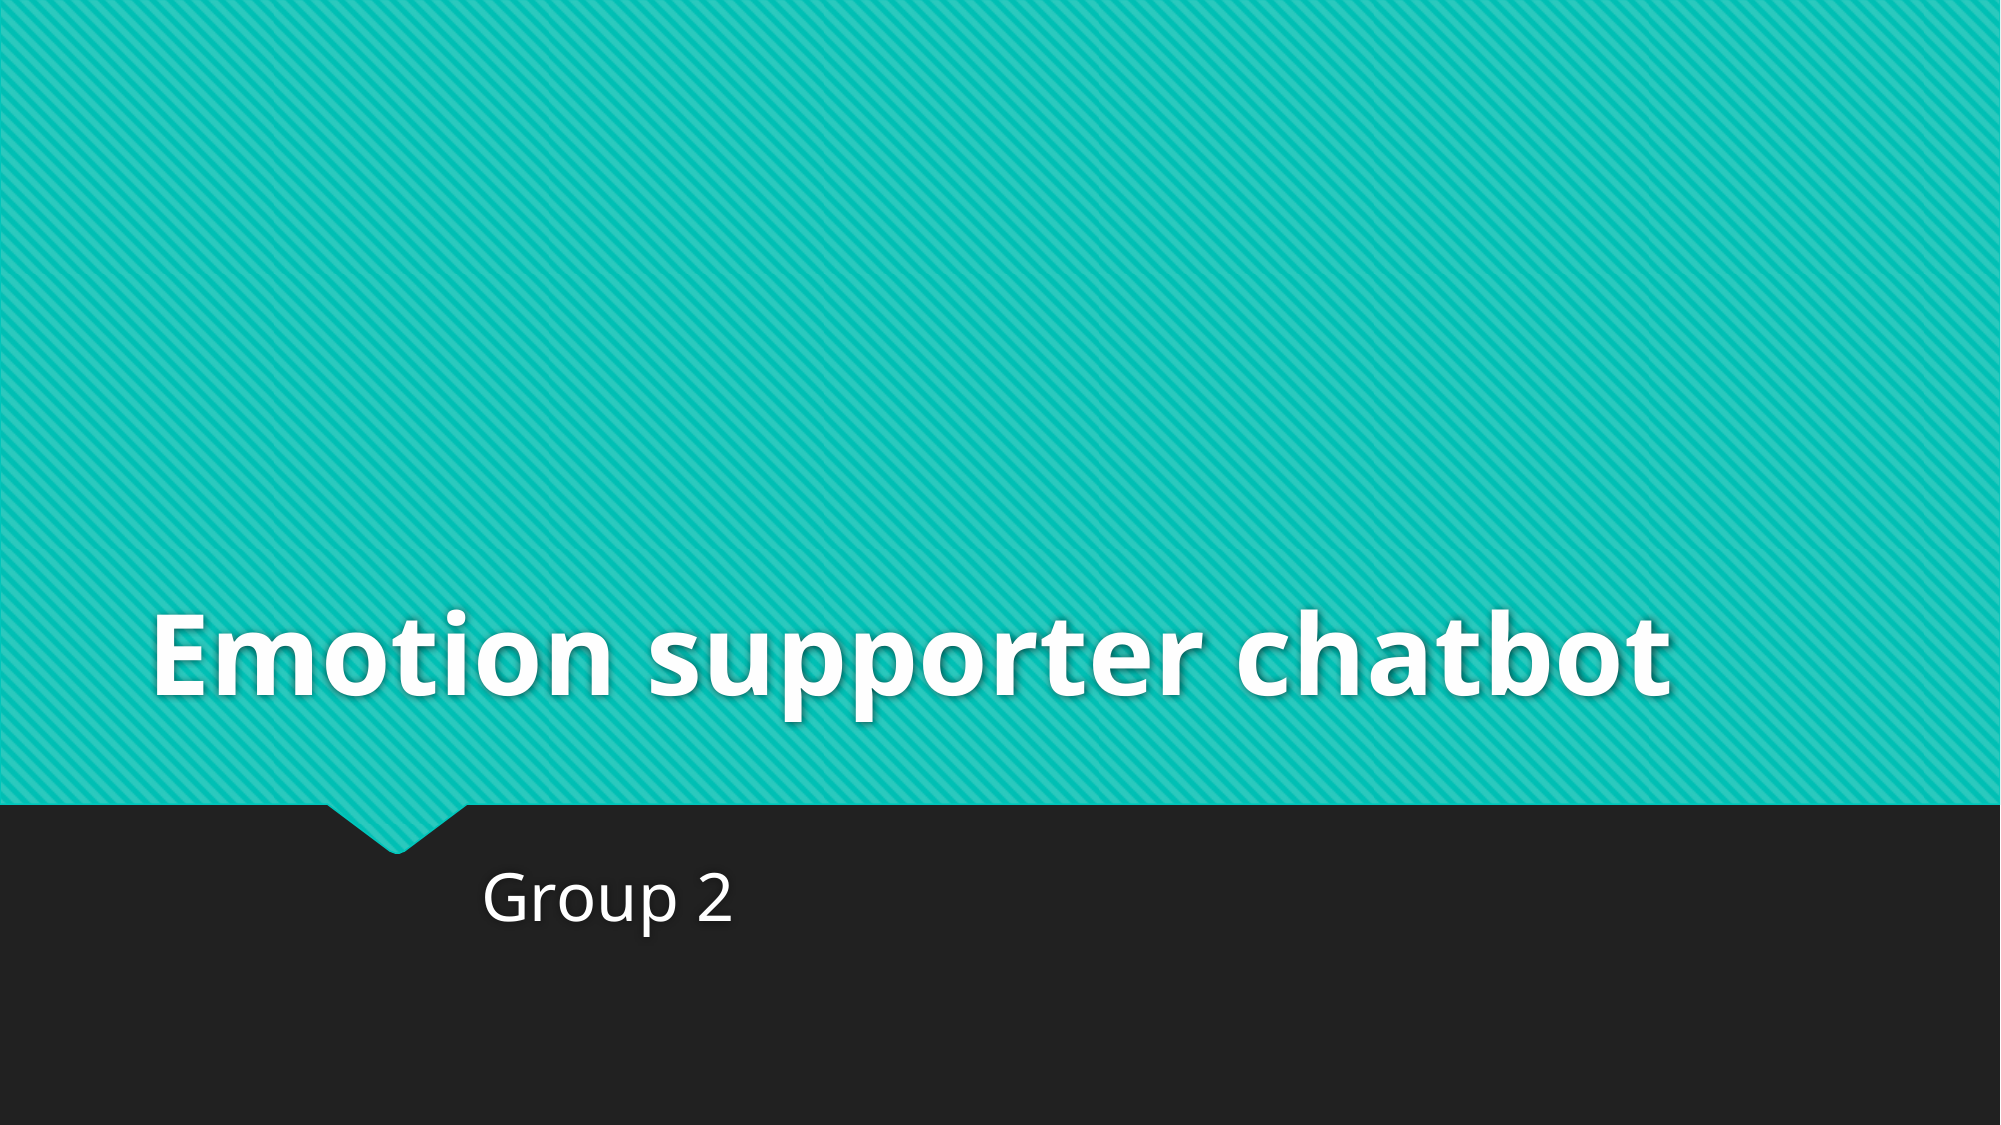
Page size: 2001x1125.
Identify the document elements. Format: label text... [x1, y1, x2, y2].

subtitle Group 2 [466, 847, 2000, 919]
title Emotion supporter chatbot [132, 237, 1868, 726]
